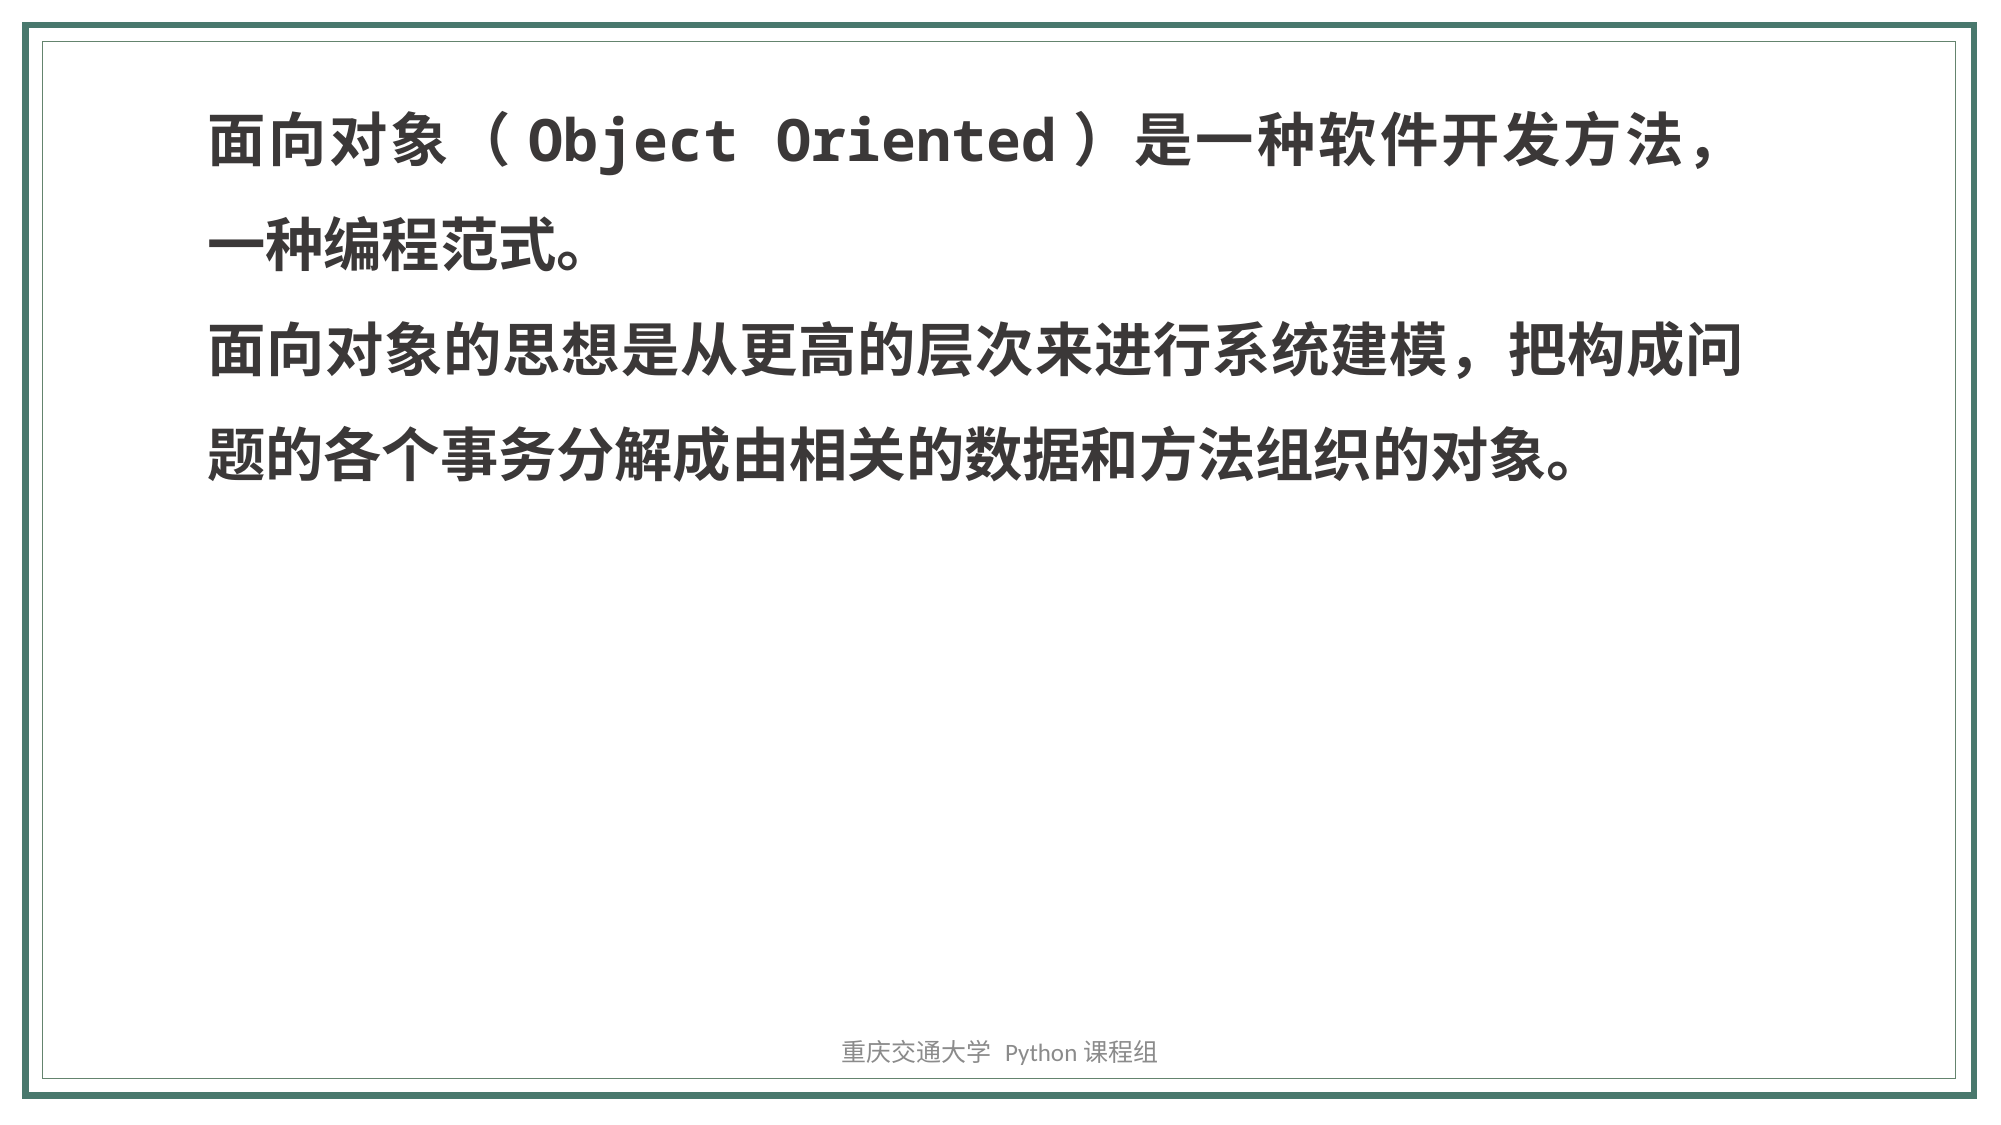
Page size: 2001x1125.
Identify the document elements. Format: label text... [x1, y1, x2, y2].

footer 重庆交通大学 Python课程组 [662, 1021, 1338, 1082]
text_box [25, 24, 1975, 1097]
text_box [42, 41, 1956, 1080]
text_box 面向对象（Object Oriented）是一种软件开发方法，一种编程范式。 面向对象的思想是从更高的层次来进行系统建模，把构成问题的各个事务分解成由相关的数据和方法组织的对象。 [192, 61, 1760, 811]
